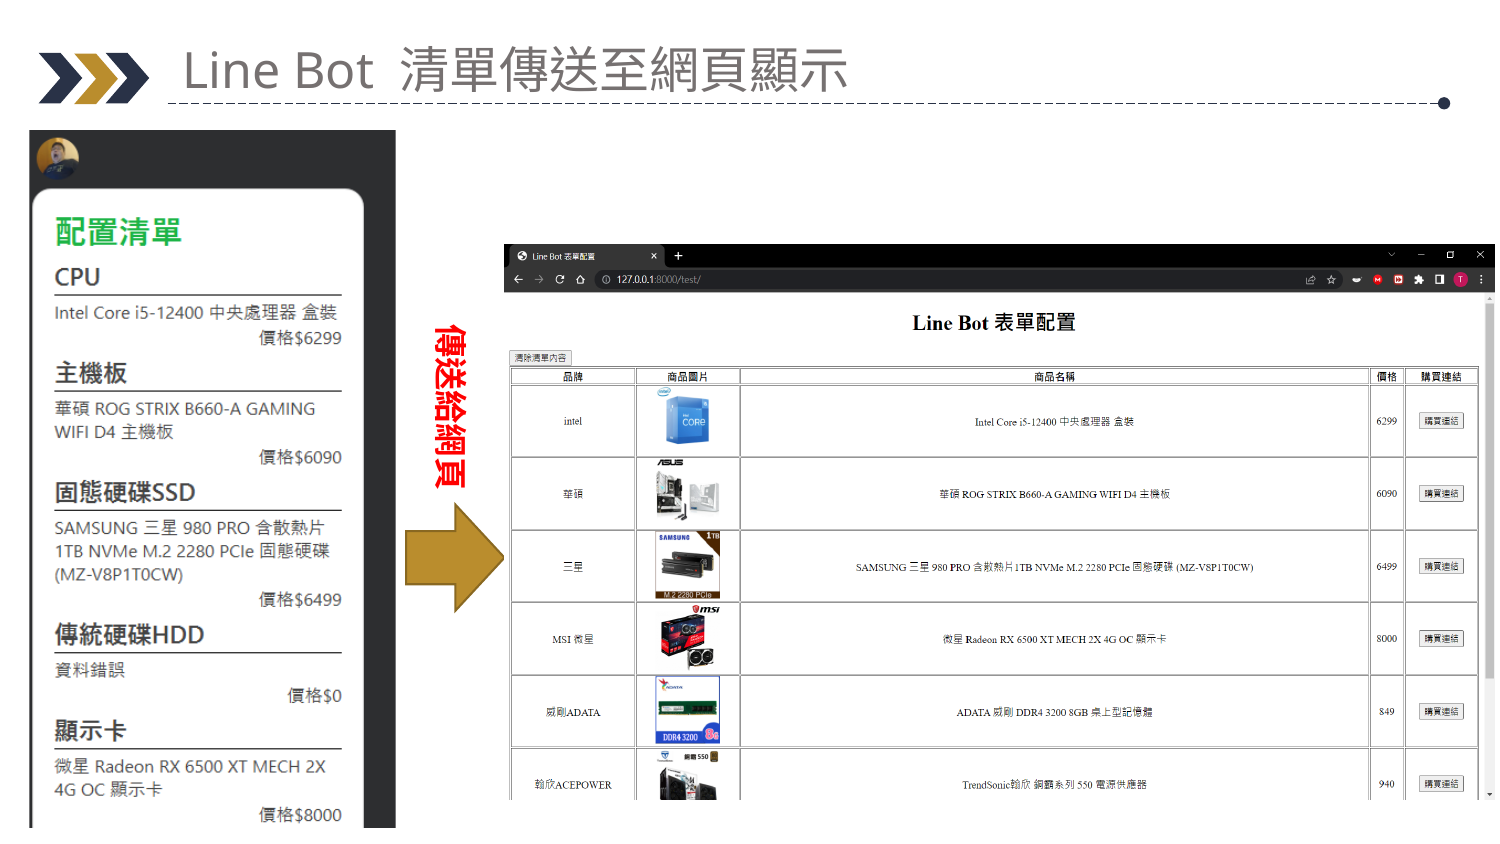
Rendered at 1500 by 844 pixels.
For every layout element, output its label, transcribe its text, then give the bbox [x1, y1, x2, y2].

text_box [36, 51, 84, 105]
picture [29, 130, 396, 828]
text_box 傳送給網頁 [408, 291, 480, 523]
text_box Line Bot 清單傳送至網頁顯示 [167, 31, 865, 103]
text_box [71, 52, 120, 106]
text_box [103, 51, 151, 105]
text_box [405, 523, 504, 614]
picture [504, 244, 1495, 800]
